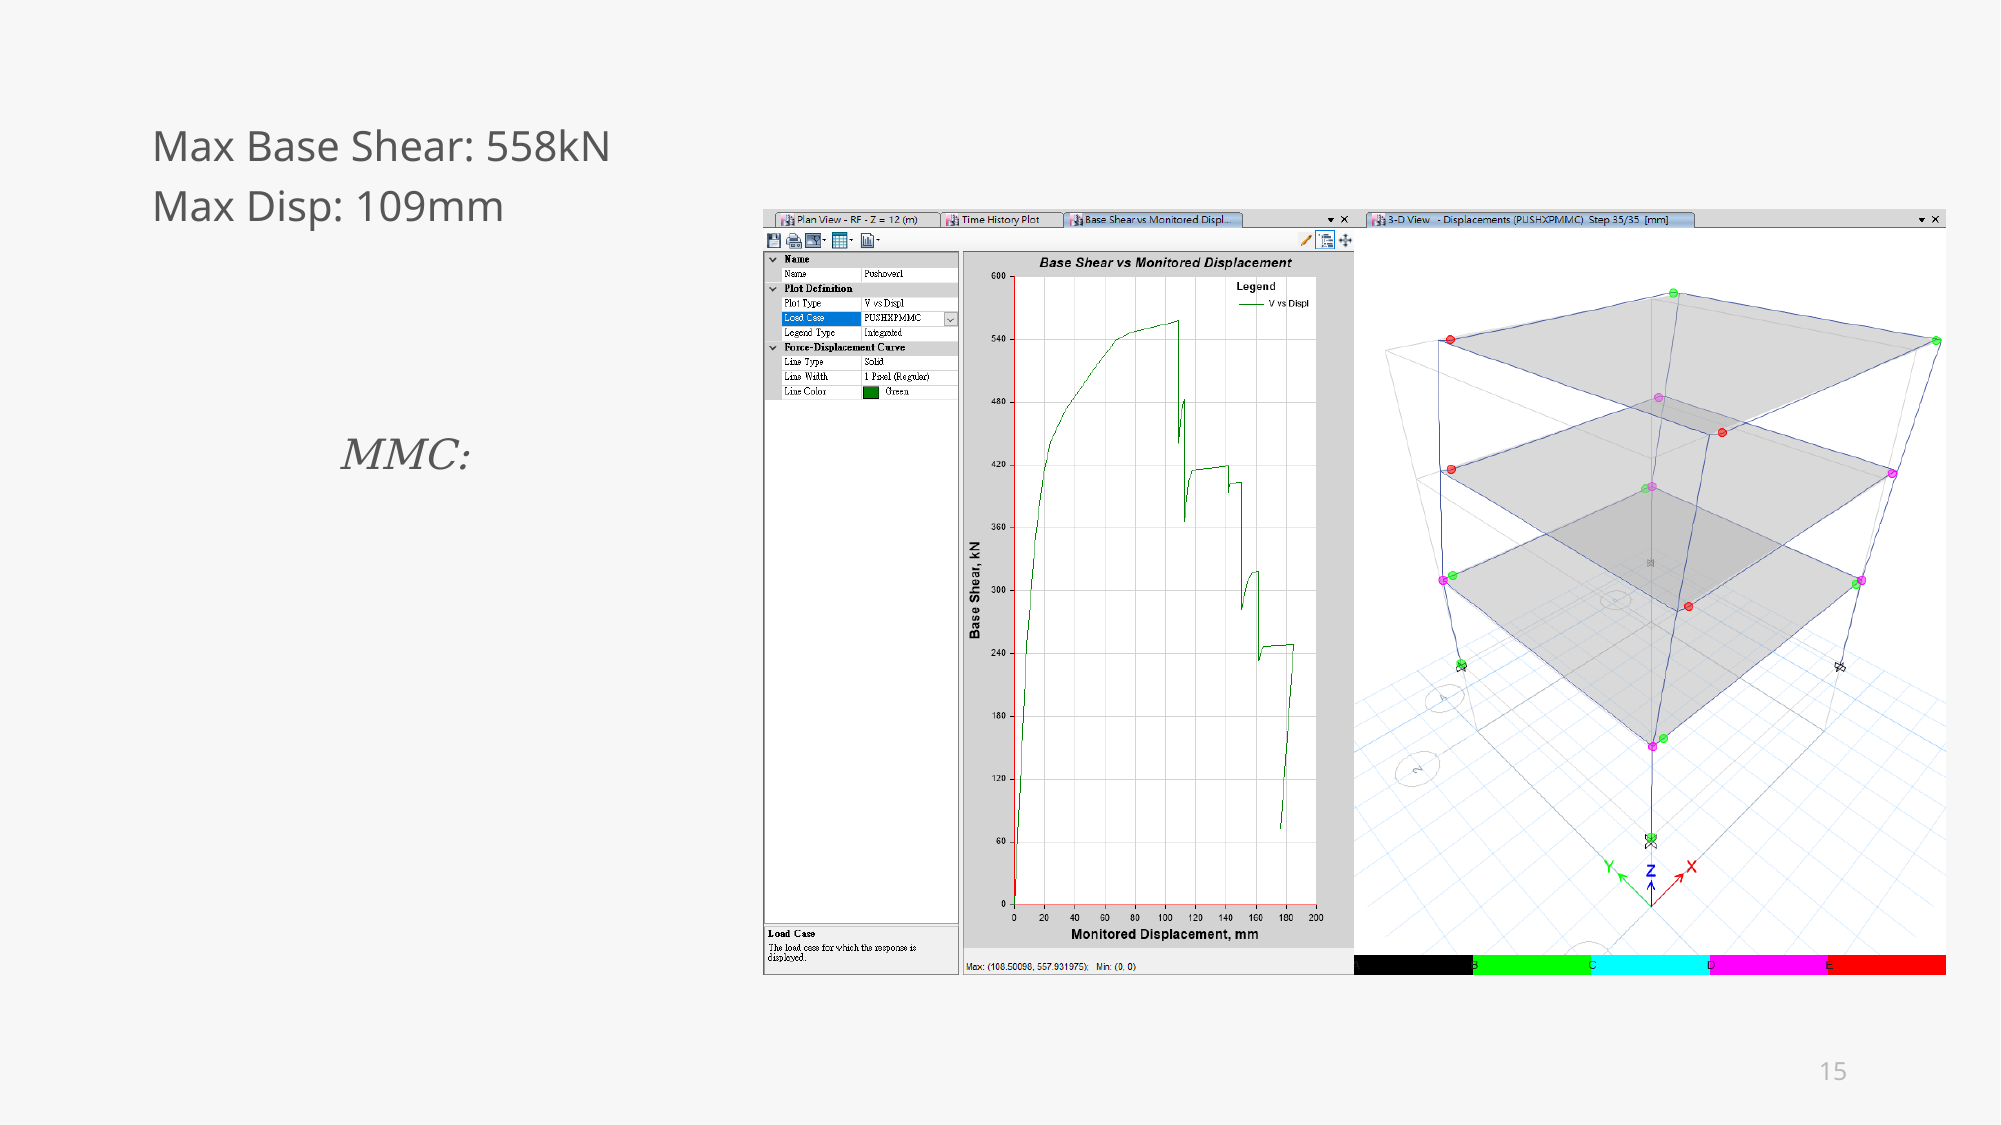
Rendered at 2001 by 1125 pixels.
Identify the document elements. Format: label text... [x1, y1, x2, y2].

text_box Max Base Shear: 558kN Max Disp: 109mm [151, 102, 627, 238]
picture [763, 209, 1946, 975]
slide_number 15 [1412, 1042, 1863, 1103]
